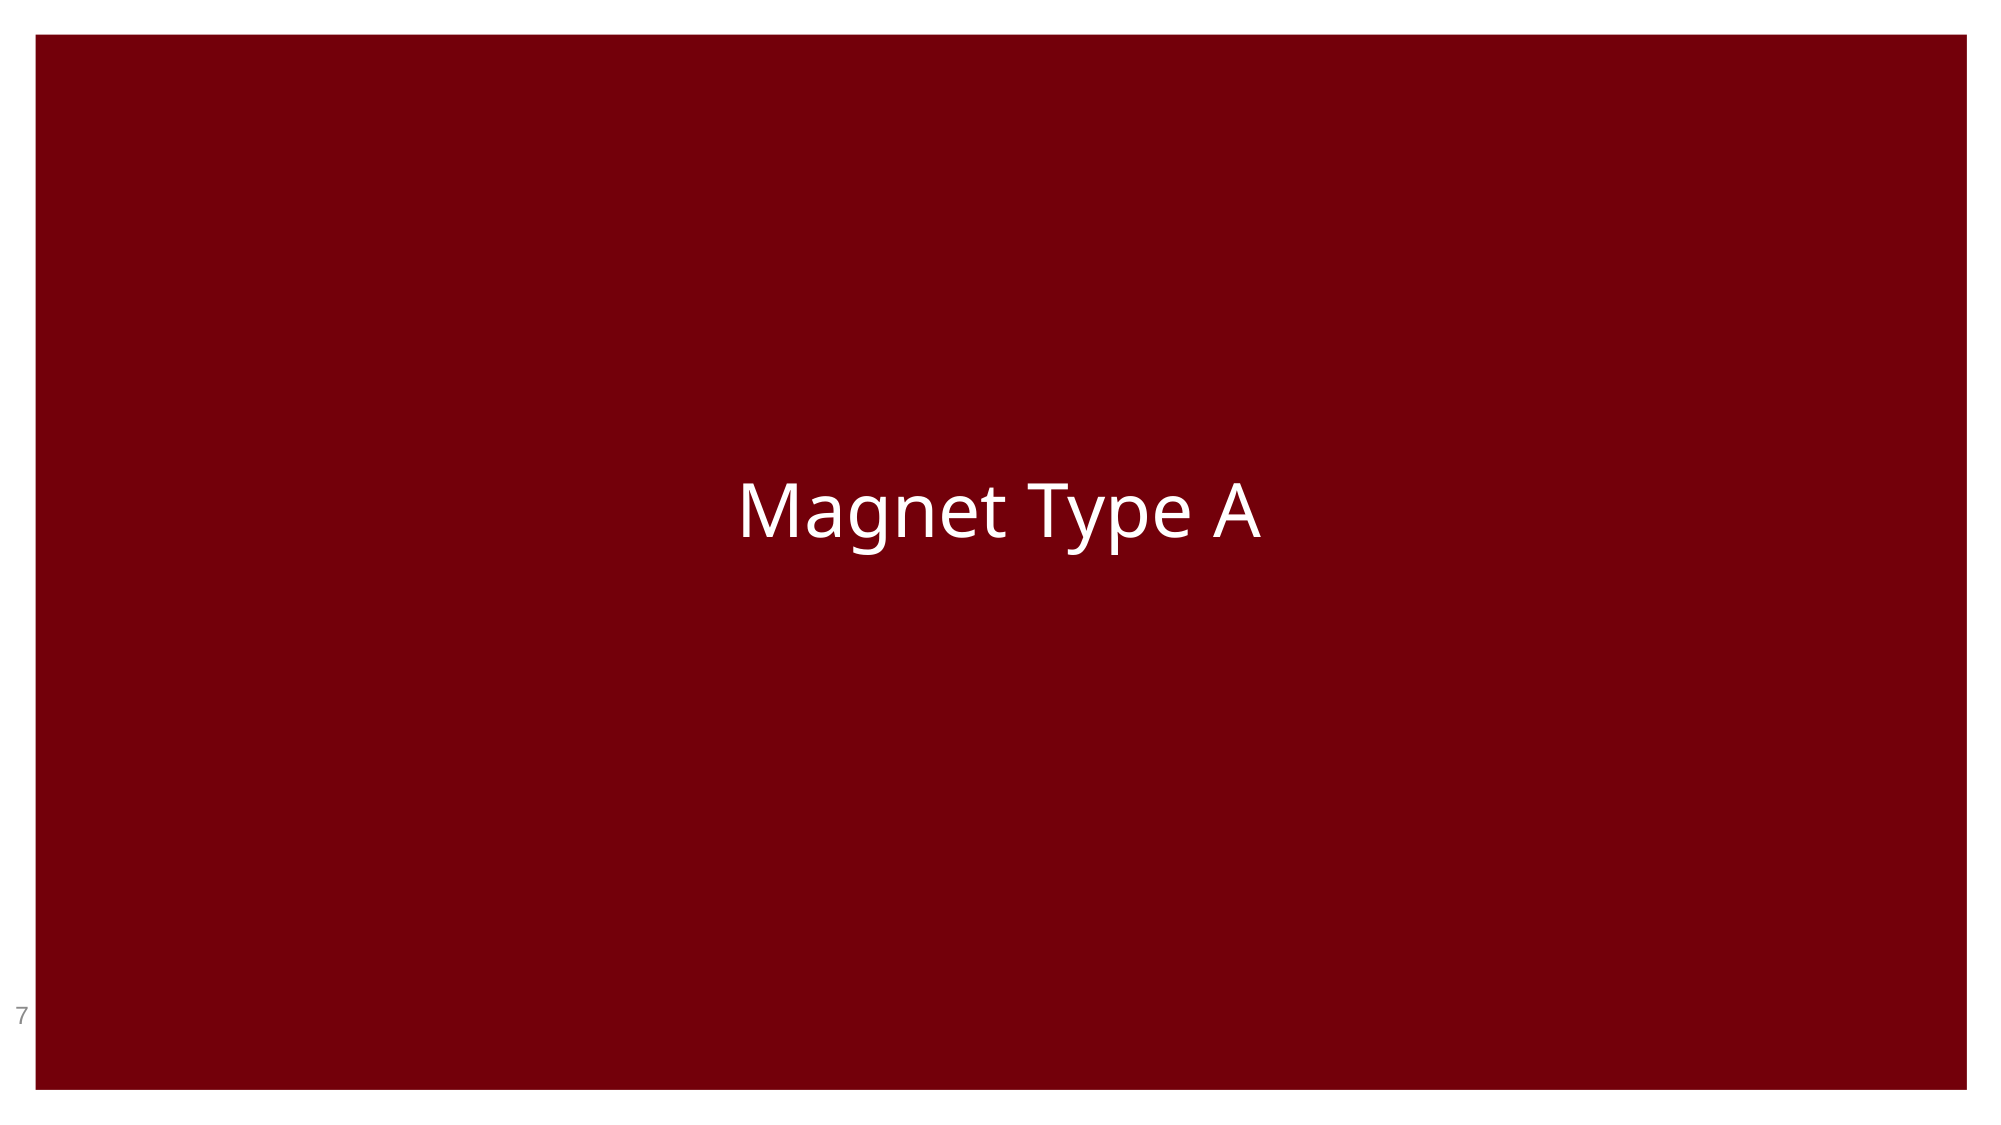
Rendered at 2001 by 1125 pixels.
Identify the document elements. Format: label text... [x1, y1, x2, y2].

picture [0, 0, 2001, 1125]
slide_number 7 [0, 984, 433, 1045]
title Magnet Type A [136, 465, 1862, 660]
